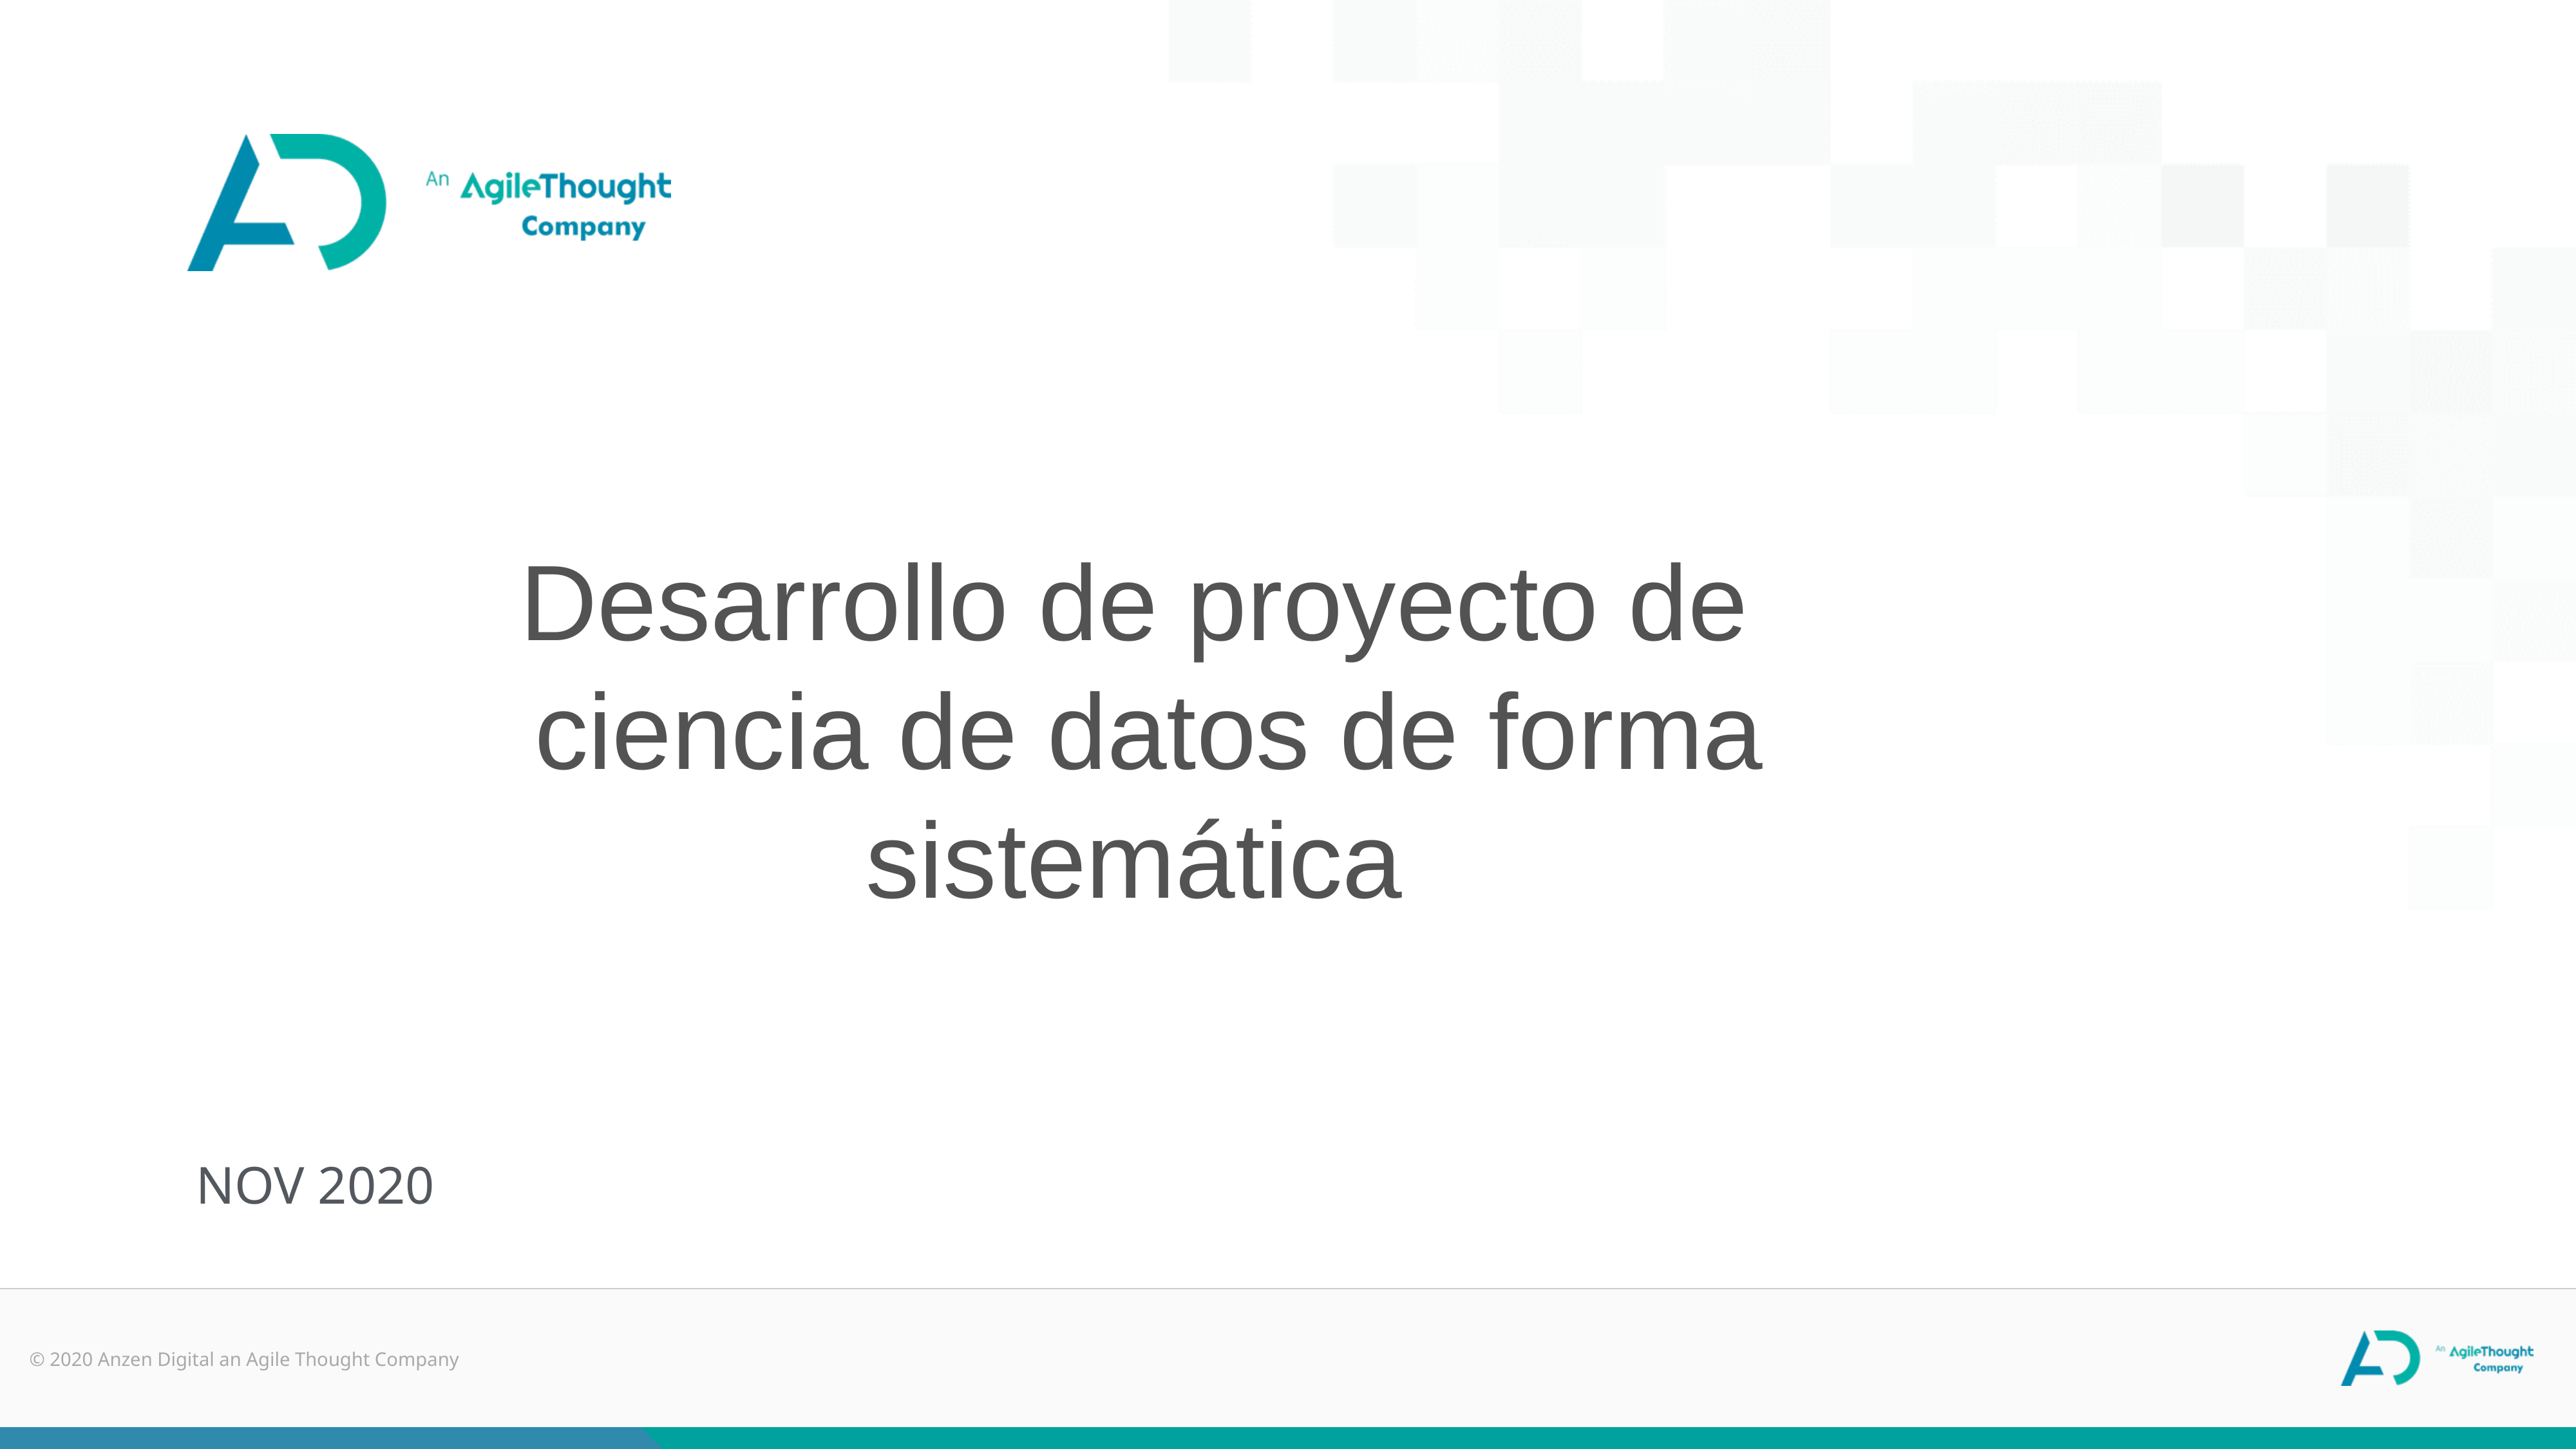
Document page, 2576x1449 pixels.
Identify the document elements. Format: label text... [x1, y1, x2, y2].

picture [187, 134, 671, 271]
picture [663, 184, 671, 193]
picture [2341, 1331, 2533, 1386]
text_box Desarrollo de proyecto de ciencia de datos de forma sistemática [368, 527, 1931, 925]
text_box NOV 2020 [188, 1145, 442, 1222]
